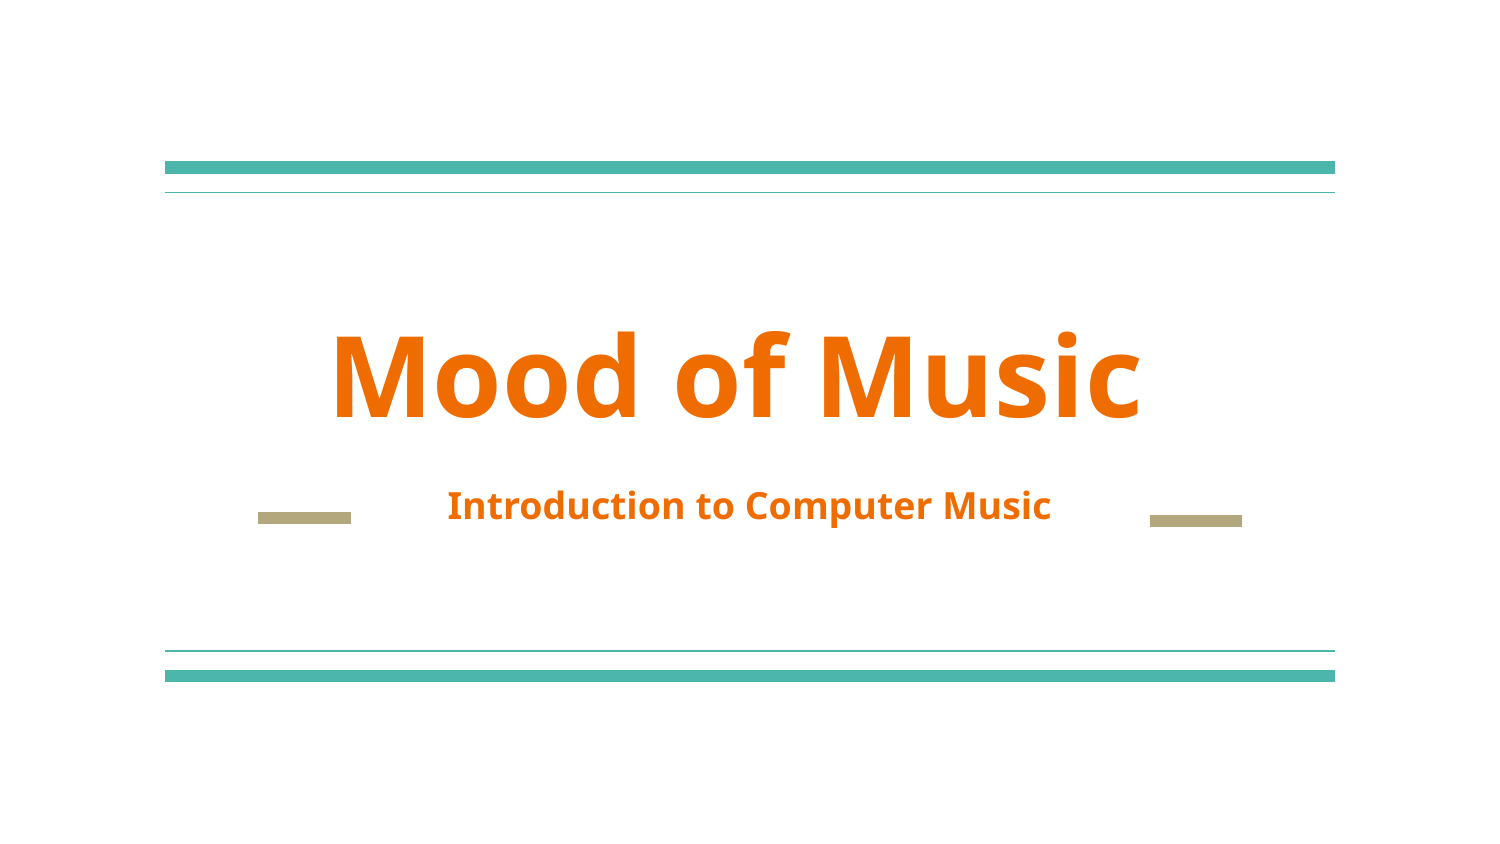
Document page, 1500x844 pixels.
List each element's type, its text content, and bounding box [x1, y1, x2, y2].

title Mood of Music [164, 287, 1336, 456]
subtitle Introduction to Computer Music [350, 467, 1150, 598]
